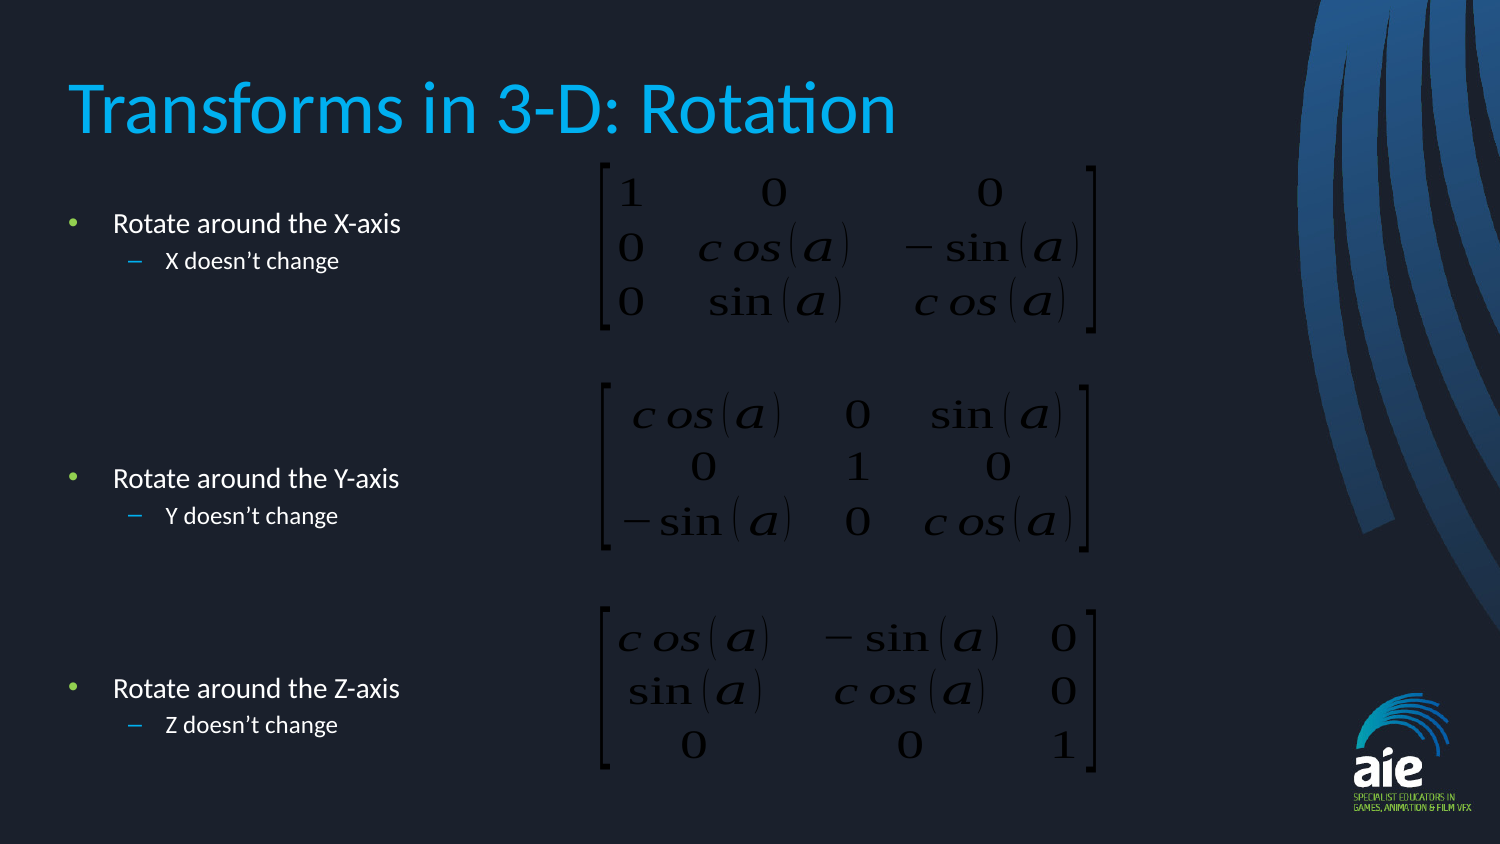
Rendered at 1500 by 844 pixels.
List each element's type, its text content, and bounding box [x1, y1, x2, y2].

picture [0, 0, 1500, 844]
title Transforms in 3-D: Rotation [53, 33, 1425, 175]
list Rotate around the X-axis X doesn’t change Rotate around the Y-axis Y doesn’t change Rotate around the Z-axis Z doesn’t change [53, 197, 550, 753]
